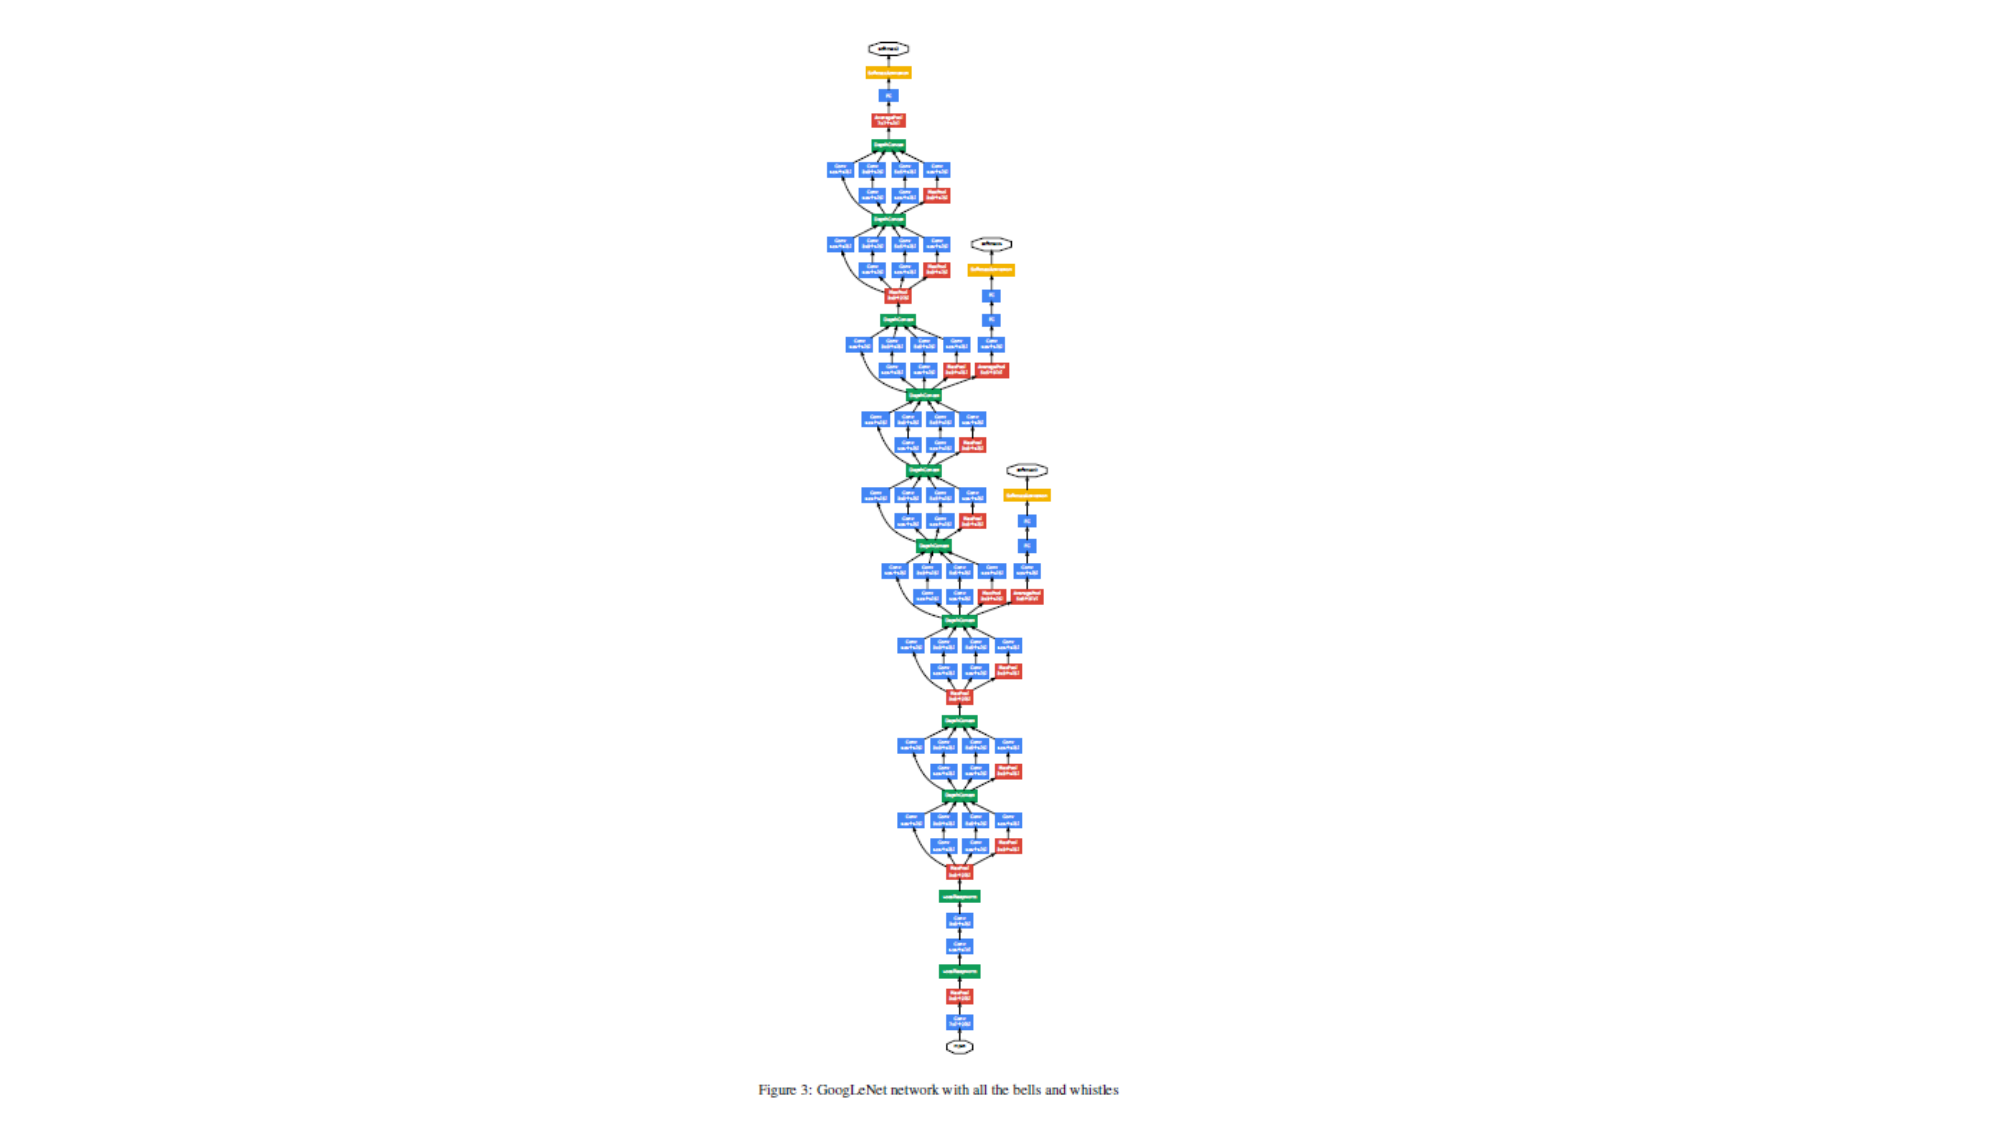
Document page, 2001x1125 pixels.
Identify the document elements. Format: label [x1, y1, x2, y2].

picture [612, 0, 1318, 1125]
